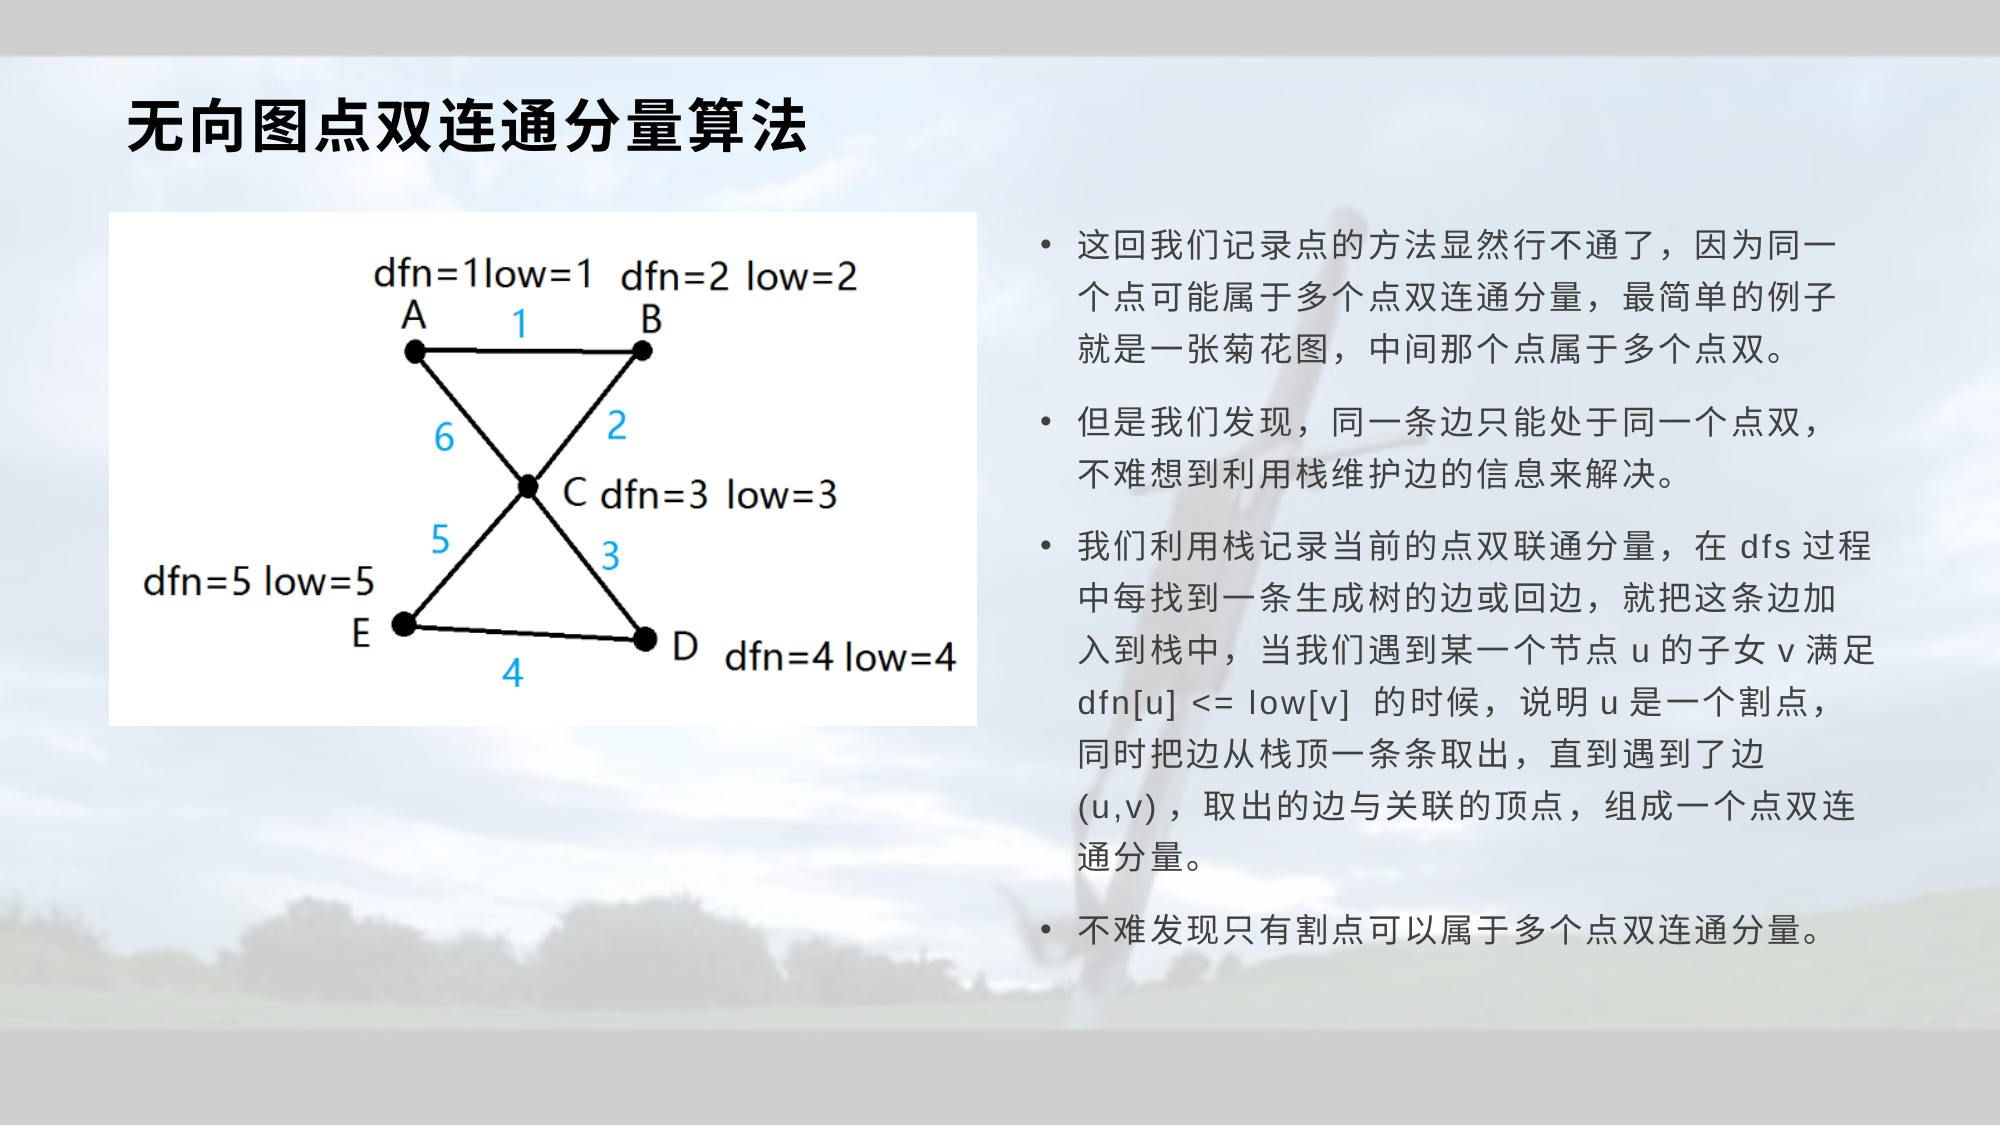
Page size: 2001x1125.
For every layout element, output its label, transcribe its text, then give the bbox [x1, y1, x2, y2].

list 这回我们记录点的方法显然行不通了，因为同一个点可能属于多个点双连通分量，最简单的例子就是一张菊花图，中间那个点属于多个点双。 但是我们发现，同一条边只能处于同一个点双，不难想到利用栈维护边的信息来解决。 我们利用栈记录当前的点双联通分量，在dfs过程中每找到一条生成树的边或回边，就把这条边加入到栈中，当我们遇到某一个节点u的子女v满足dfn[u] <= low[v] 的时候，说明u是一个割点，同时把边从栈顶一条条取出，直到遇到了边(u,v)，取出的边与关联的顶点，组成一个点双连通分量。 不难发现只有割点可以属于多个点双连通分量。 [1023, 212, 1891, 1040]
picture [109, 212, 977, 726]
title 无向图点双连通分量算法 [109, 70, 1891, 178]
